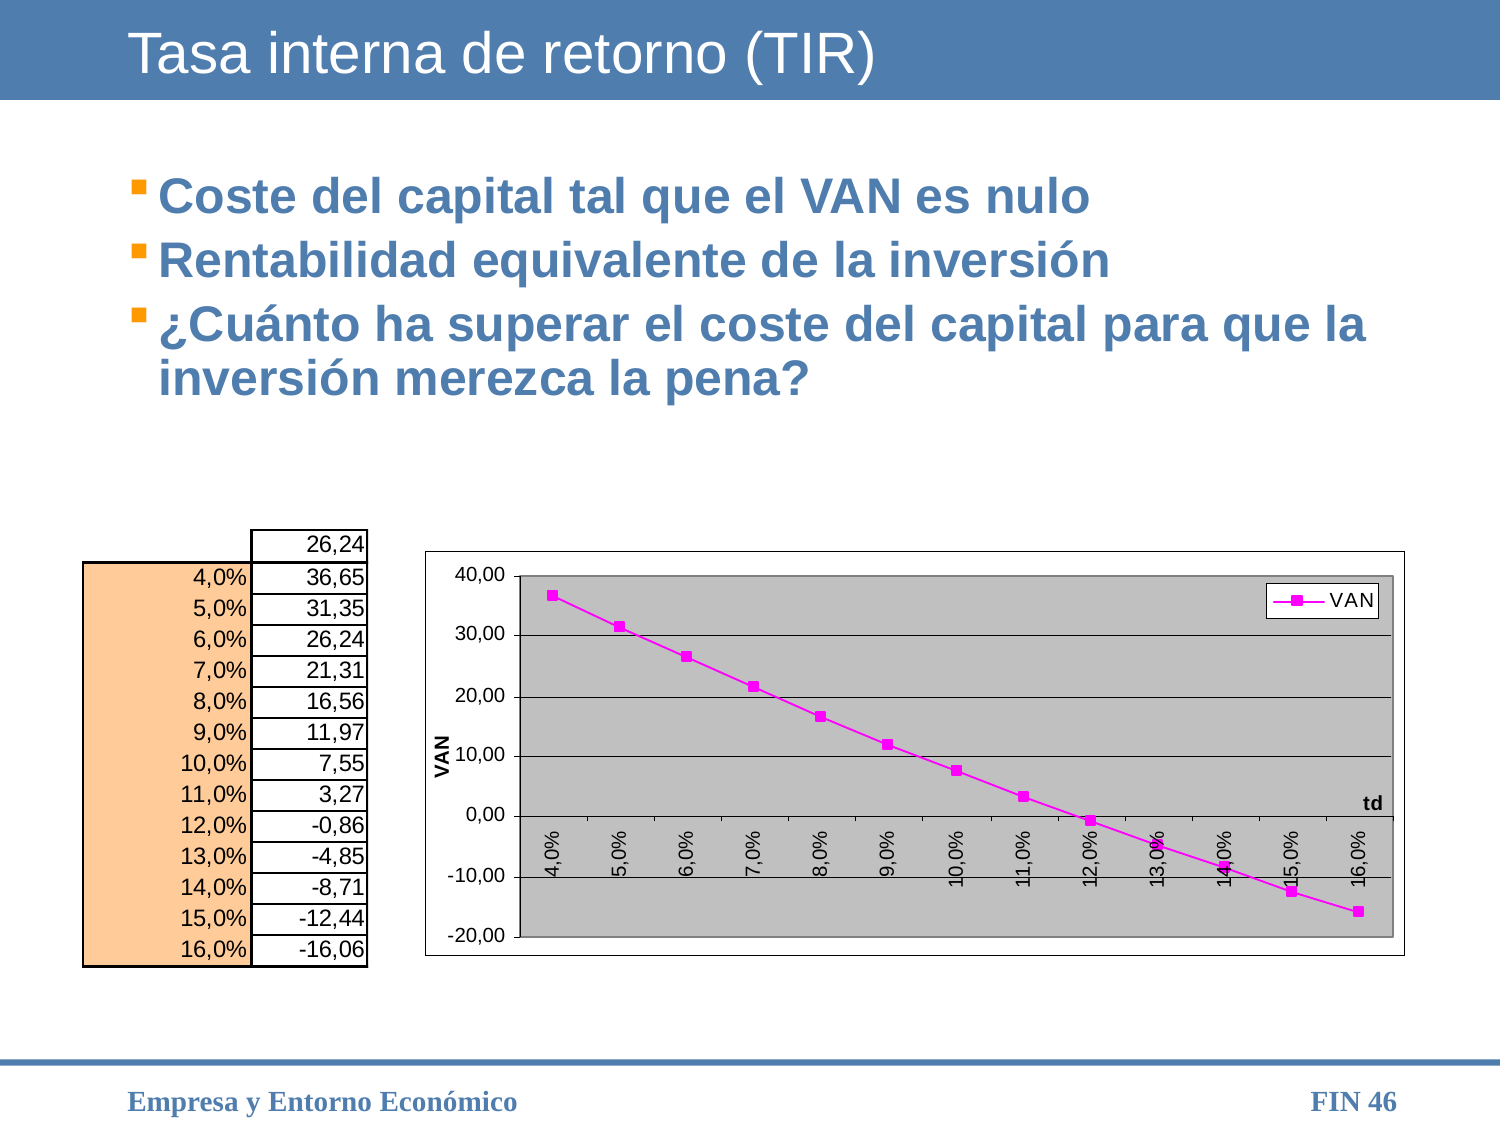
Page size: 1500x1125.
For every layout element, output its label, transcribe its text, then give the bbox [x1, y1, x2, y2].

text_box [81, 529, 371, 970]
title Tasa interna de retorno (TIR) [112, 0, 1388, 101]
list Coste del capital tal que el VAN es nulo Rentabilidad equivalente de la inversión ¿Cuánto ha superar el coste del capital para que la inversión merezca la pena? [112, 162, 1388, 469]
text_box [415, 541, 1416, 966]
